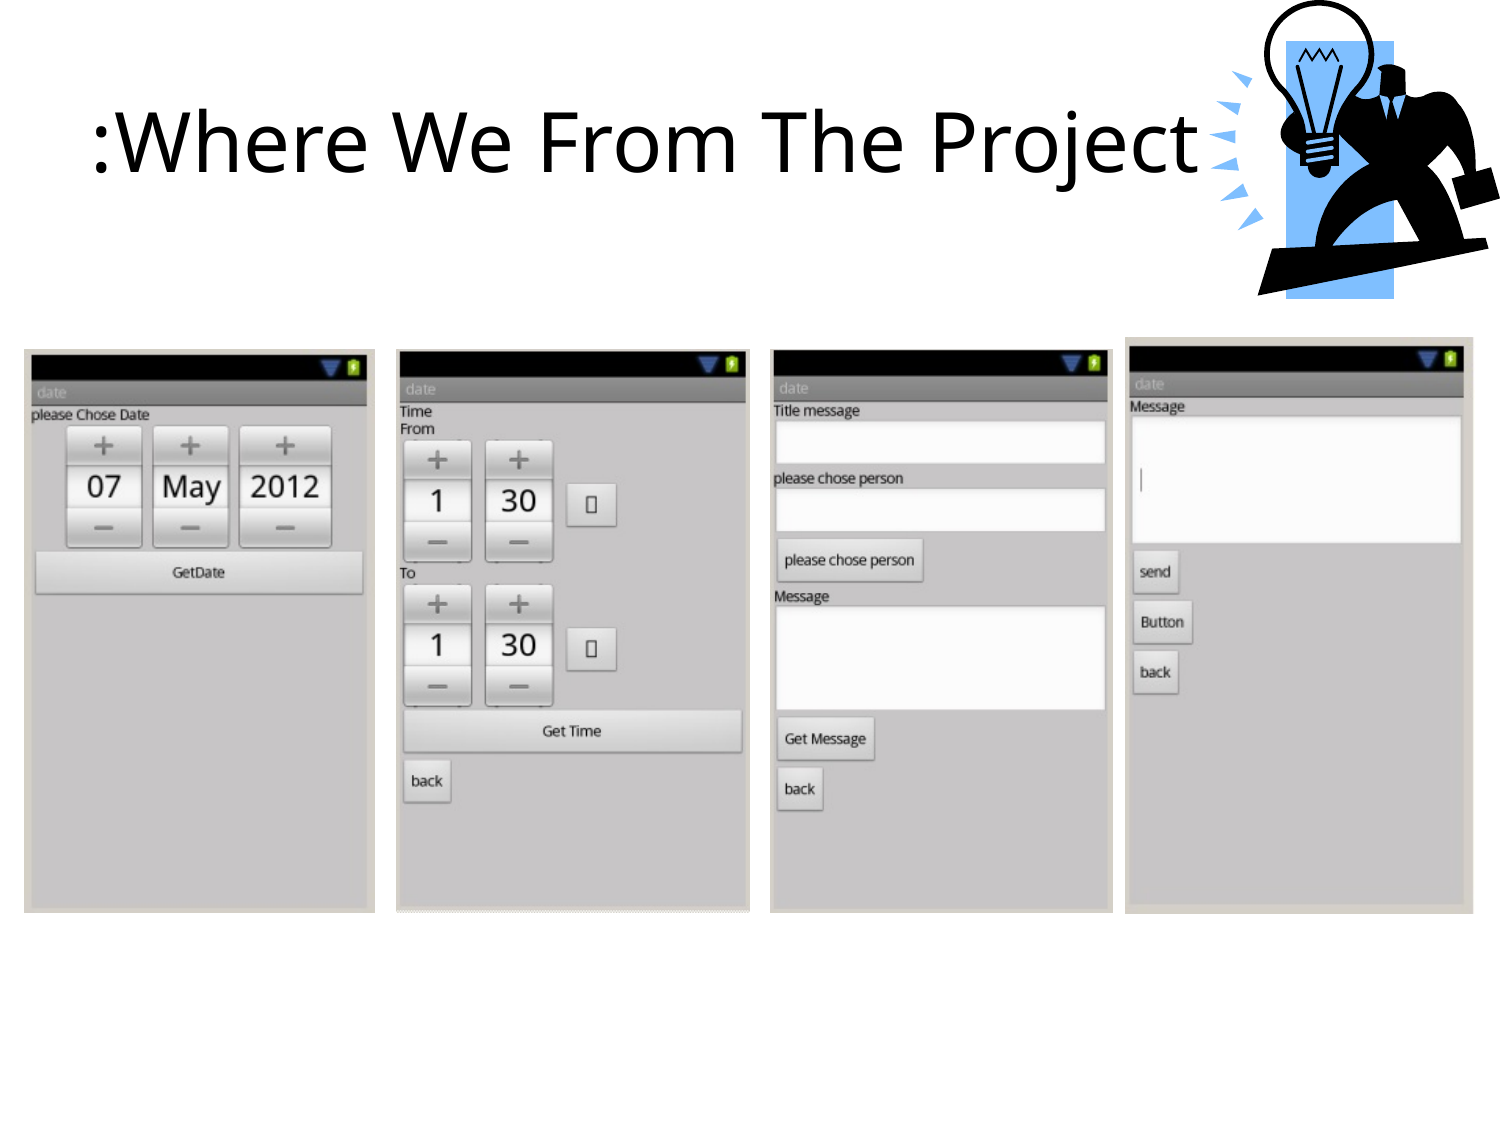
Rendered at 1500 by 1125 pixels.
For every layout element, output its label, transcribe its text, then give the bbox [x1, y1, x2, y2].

picture [24, 349, 376, 913]
title Where We From The Project: [75, 45, 1203, 233]
picture [1124, 337, 1476, 915]
picture [769, 349, 1113, 913]
picture [395, 349, 751, 913]
picture [1208, 0, 1500, 300]
